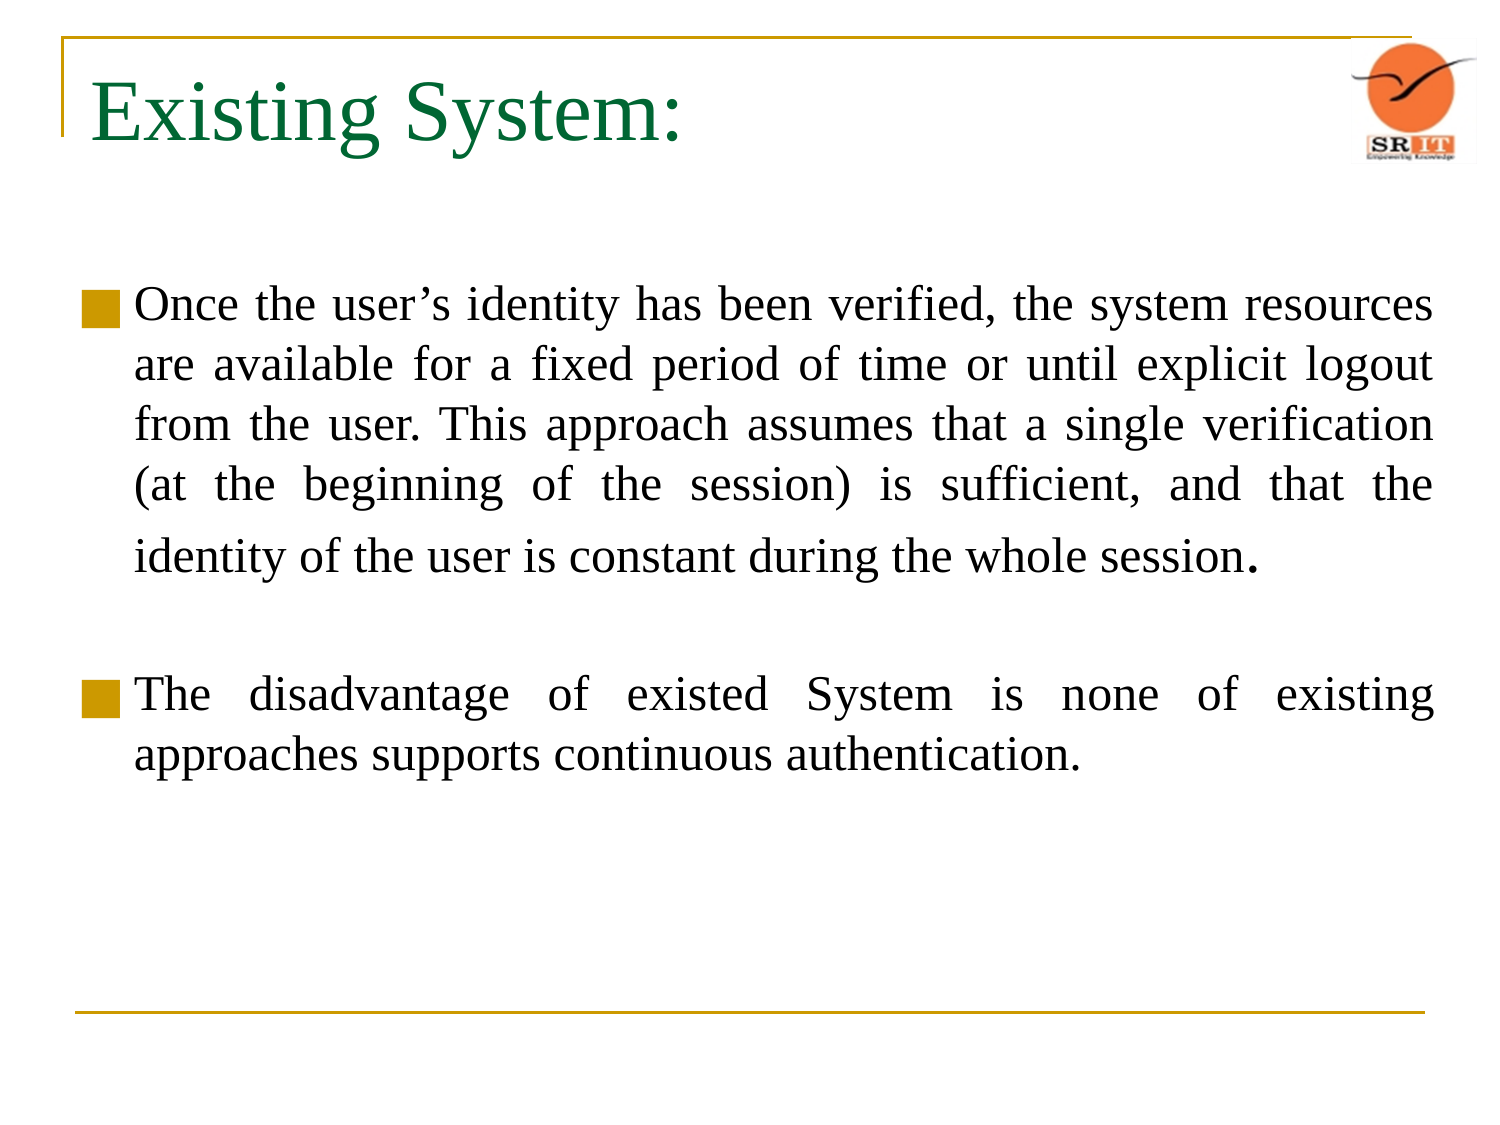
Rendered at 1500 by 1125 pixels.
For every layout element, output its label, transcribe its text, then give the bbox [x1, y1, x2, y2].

picture [1350, 37, 1478, 165]
title Existing System: [75, 45, 1425, 233]
list Once the user’s identity has been verified, the system resources are available for a fixed period of time or until explicit logout from the user. This approach assumes that a single verification (at the beginning of the session) is sufficient, and that the identity of the user is constant during the whole session. The disadvantage of existed System is none of existing approaches supports continuous authentication. [62, 262, 1450, 1006]
